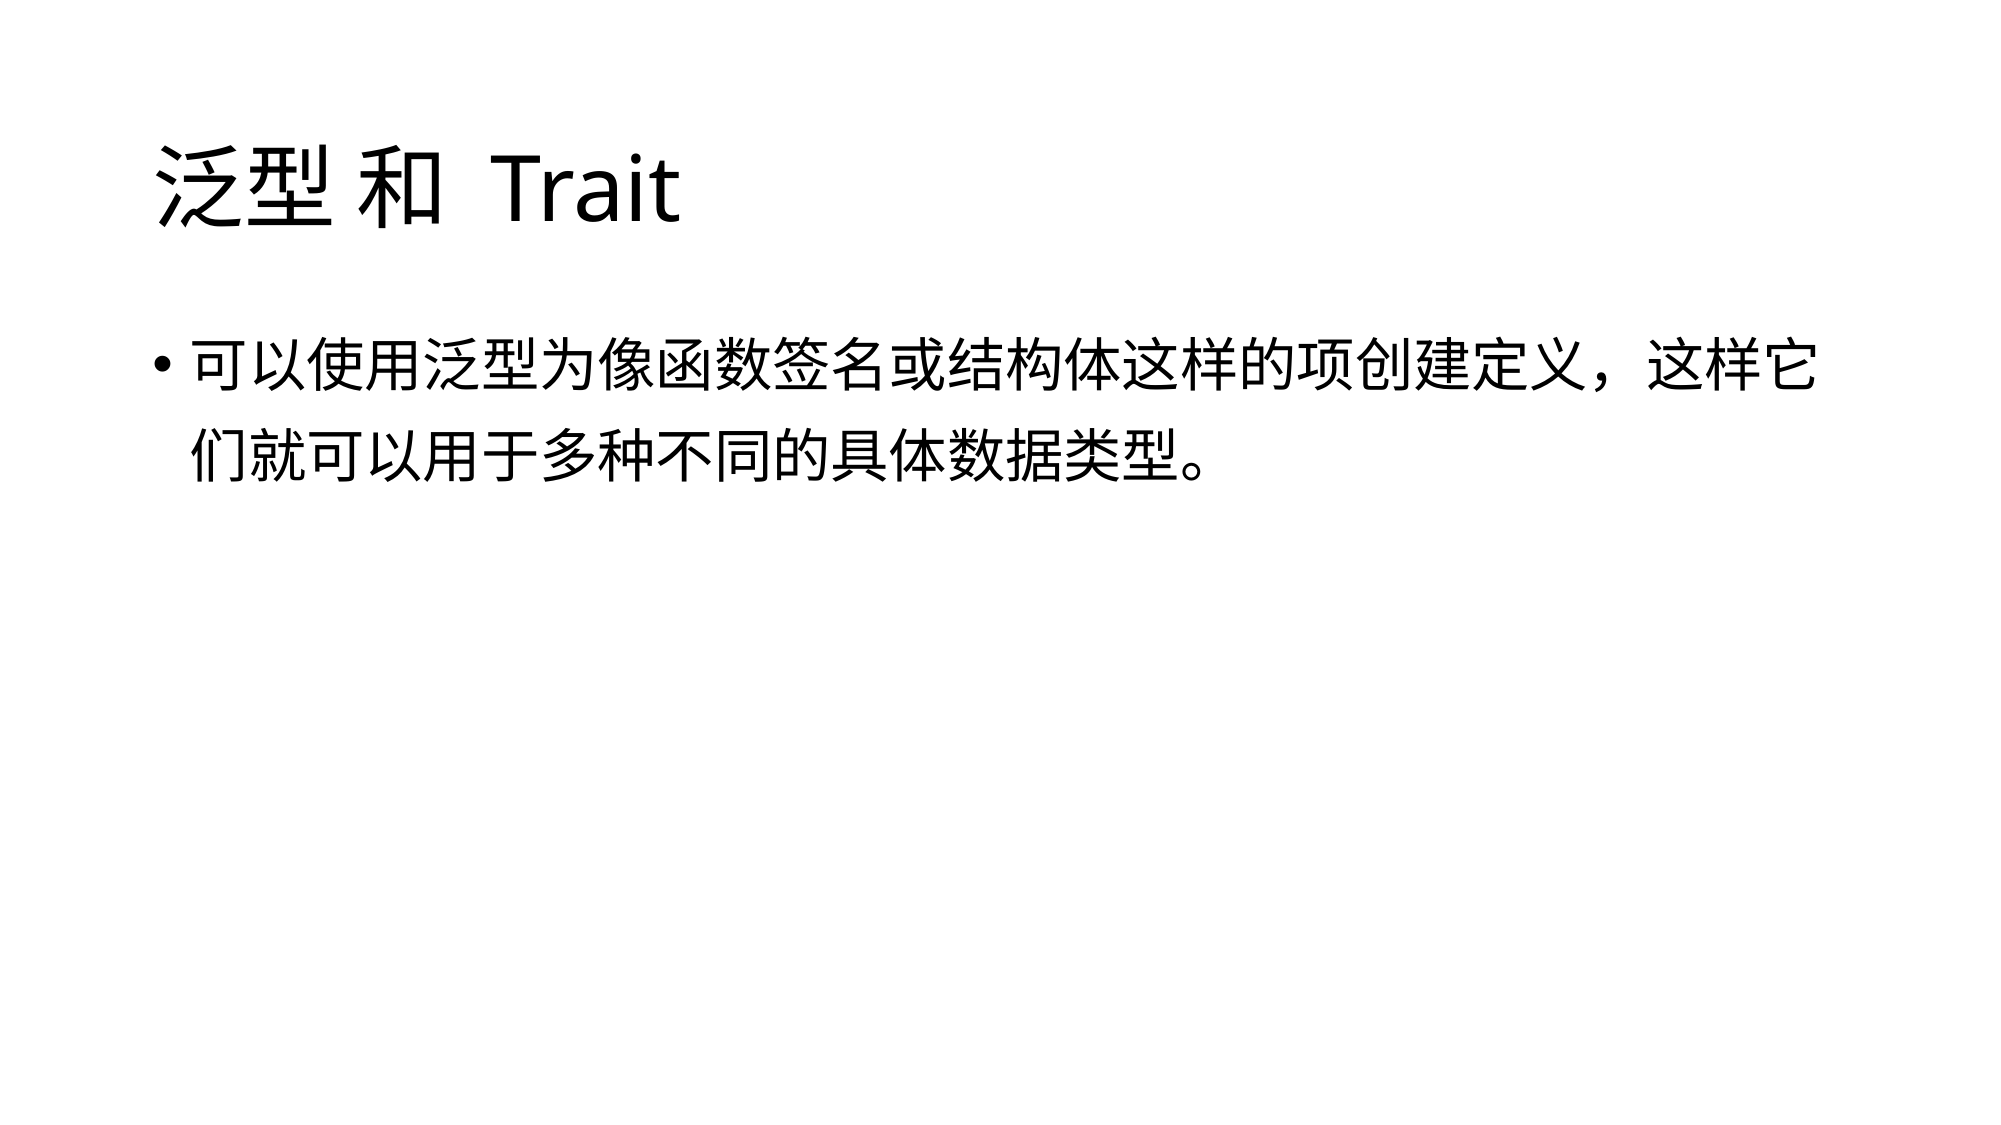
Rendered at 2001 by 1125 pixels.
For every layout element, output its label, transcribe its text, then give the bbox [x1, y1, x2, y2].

list 可以使用泛型为像函数签名或结构体这样的项创建定义，这样它们就可以用于多种不同的具体数据类型。 [137, 299, 1863, 1014]
title 泛型 和 Trait [137, 59, 1863, 278]
